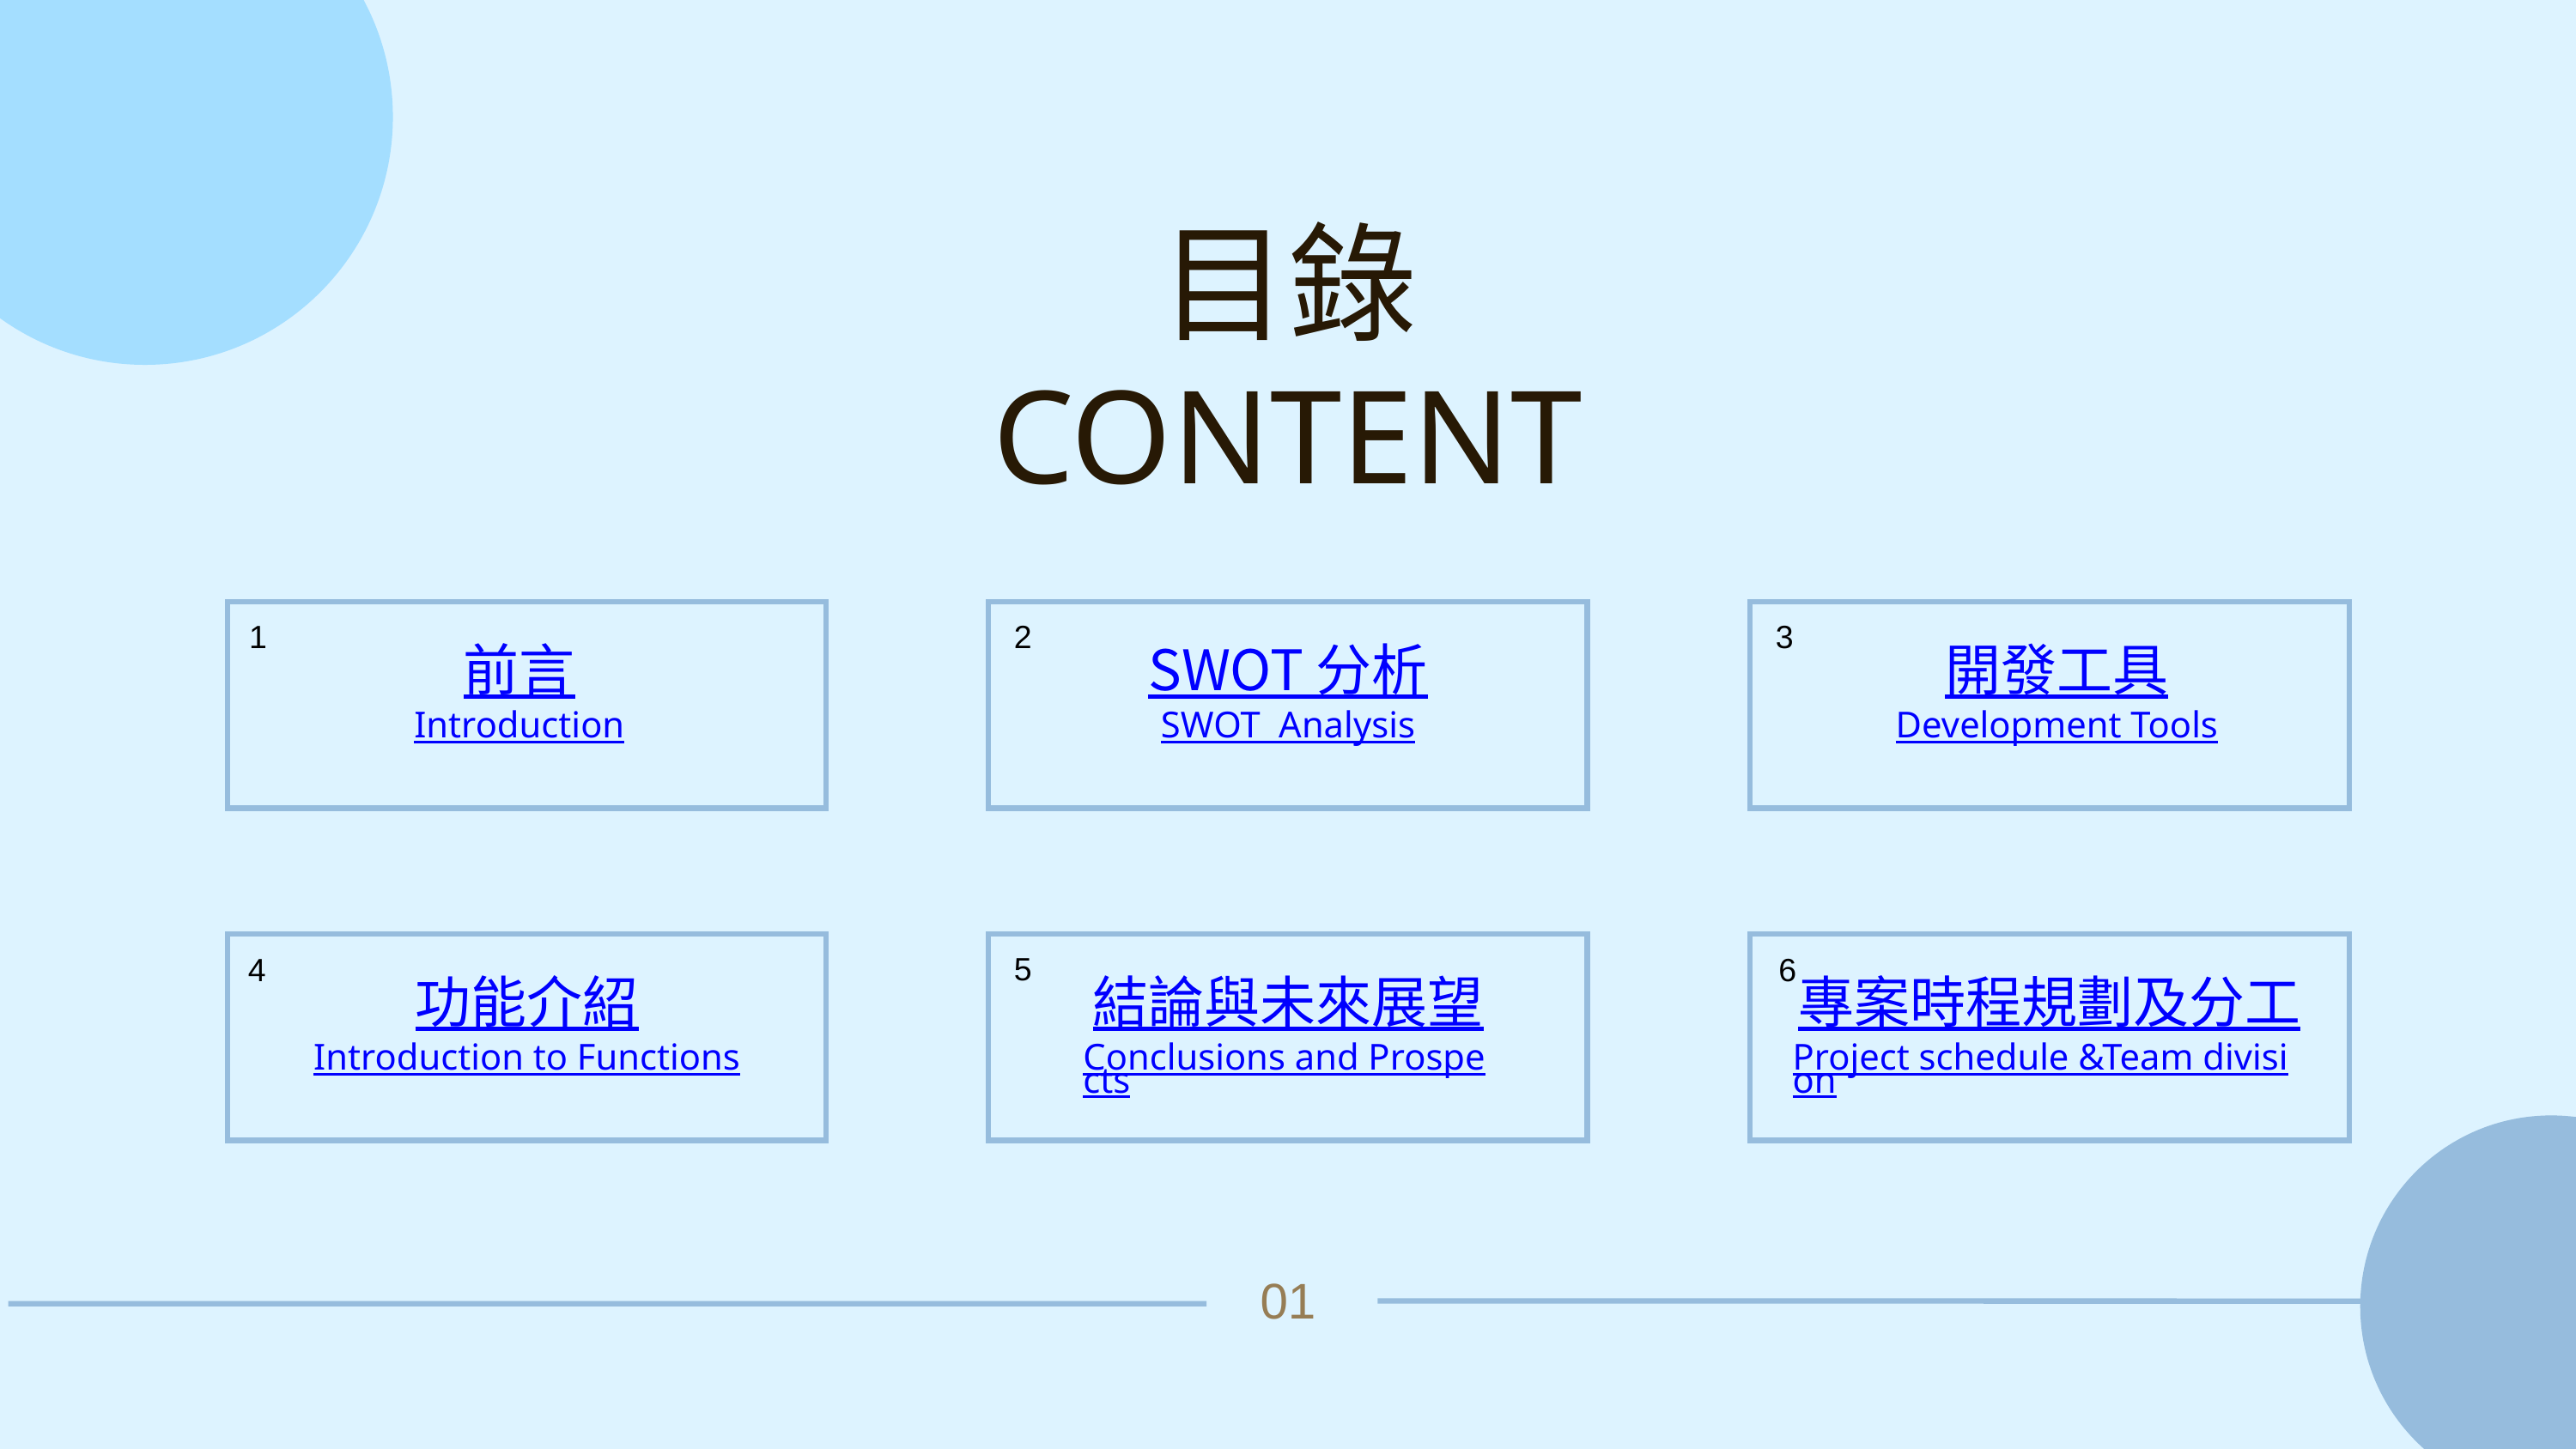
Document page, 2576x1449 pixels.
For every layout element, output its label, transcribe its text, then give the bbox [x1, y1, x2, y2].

text_box 01 [1169, 1279, 1407, 1330]
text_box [987, 602, 1588, 809]
text_box CONTENT [607, 357, 1969, 511]
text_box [0, 0, 393, 366]
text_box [1750, 934, 2349, 1141]
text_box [227, 934, 827, 1141]
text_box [227, 602, 827, 809]
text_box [2360, 1115, 2576, 1449]
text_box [987, 934, 1588, 1141]
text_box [1749, 602, 2349, 809]
text_box 目錄 [607, 202, 1969, 357]
